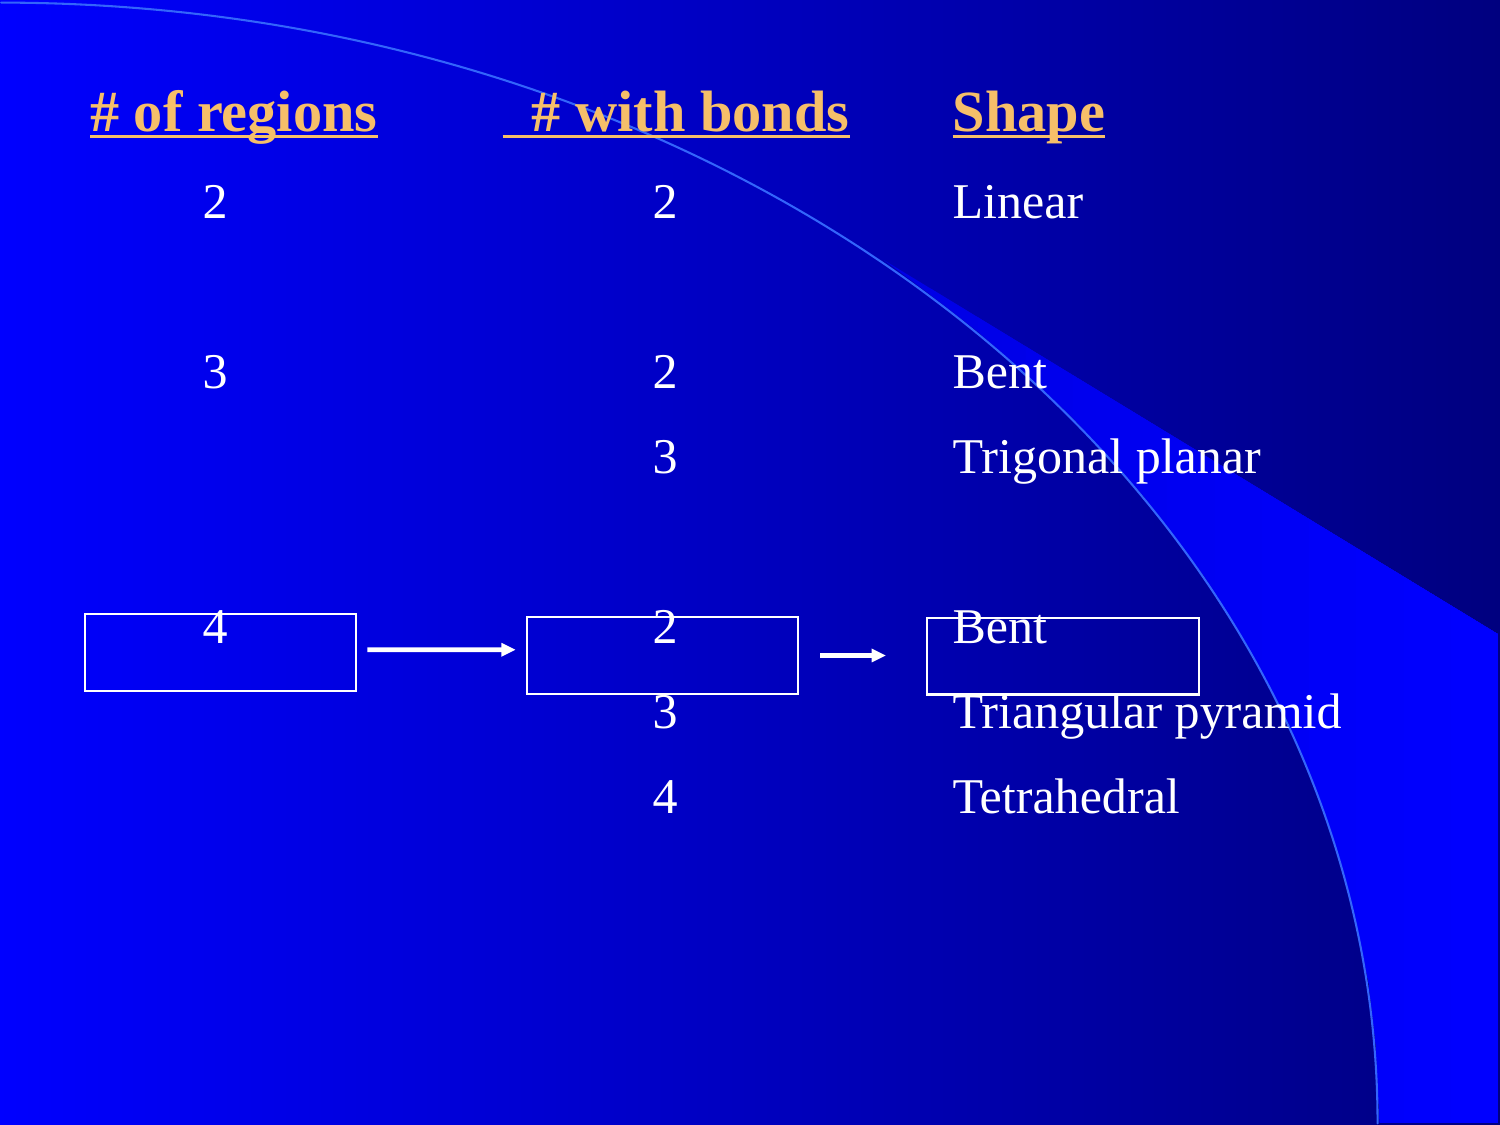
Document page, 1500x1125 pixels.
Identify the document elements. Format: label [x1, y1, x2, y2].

text_box [38, 65, 1431, 831]
